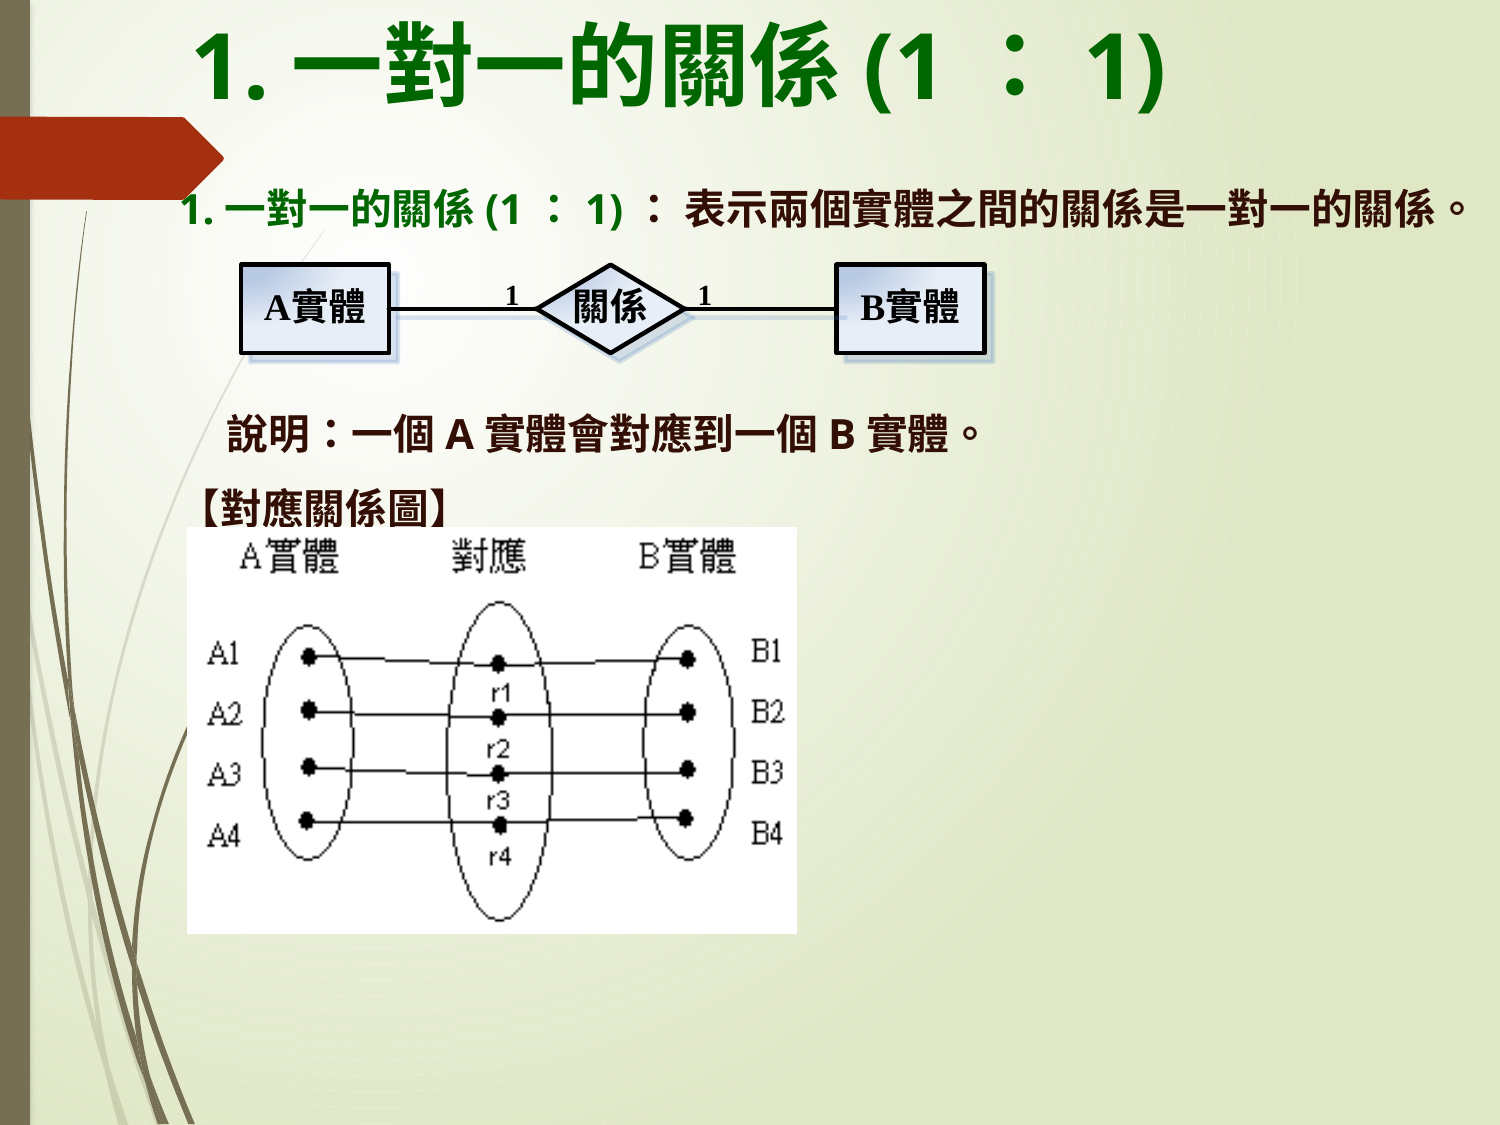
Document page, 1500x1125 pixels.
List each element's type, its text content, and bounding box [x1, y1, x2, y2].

title 1.一對一的關係(1：1) [175, 1, 1406, 188]
picture [187, 527, 798, 934]
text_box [234, 257, 1001, 370]
text_box 1.一對一的關係(1：1)： 表示兩個實體之間的關係是一對一的關係。 說明：一個A實體會對應到一個B實體。 【對應關係圖】 [163, 175, 1500, 916]
